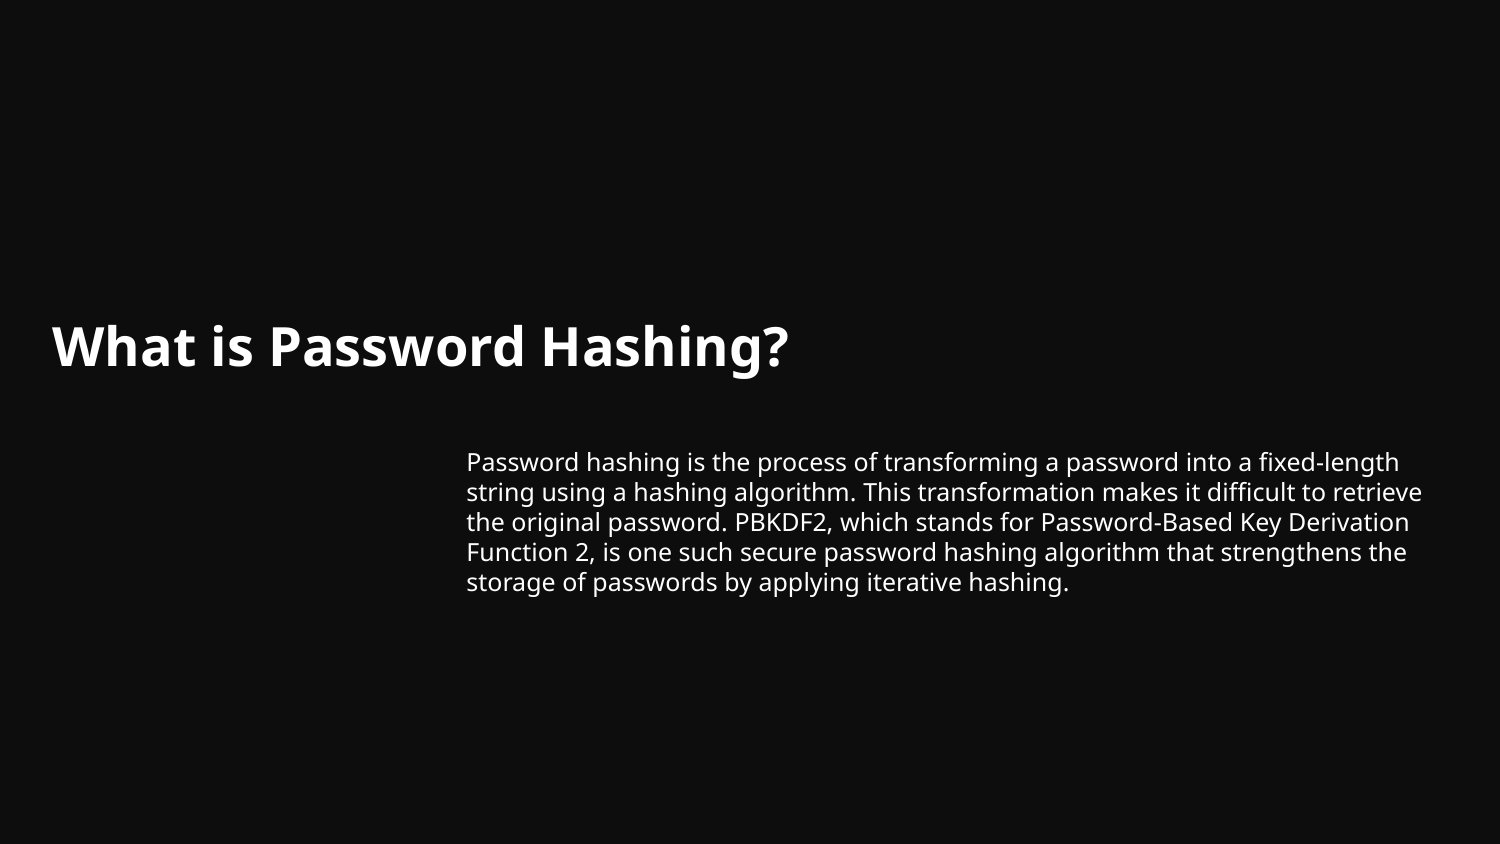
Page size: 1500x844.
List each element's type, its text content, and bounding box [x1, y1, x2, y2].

title What is Password Hashing? [37, 145, 1268, 393]
subtitle Password hashing is the process of transforming a password into a fixed-length string using a hashing algorithm. This transformation makes it difficult to retrieve the original password. PBKDF2, which stands for Password-Based Key Derivation Function 2, is one such secure password hashing algorithm that strengthens the storage of passwords by applying iterative hashing. [414, 431, 1463, 699]
